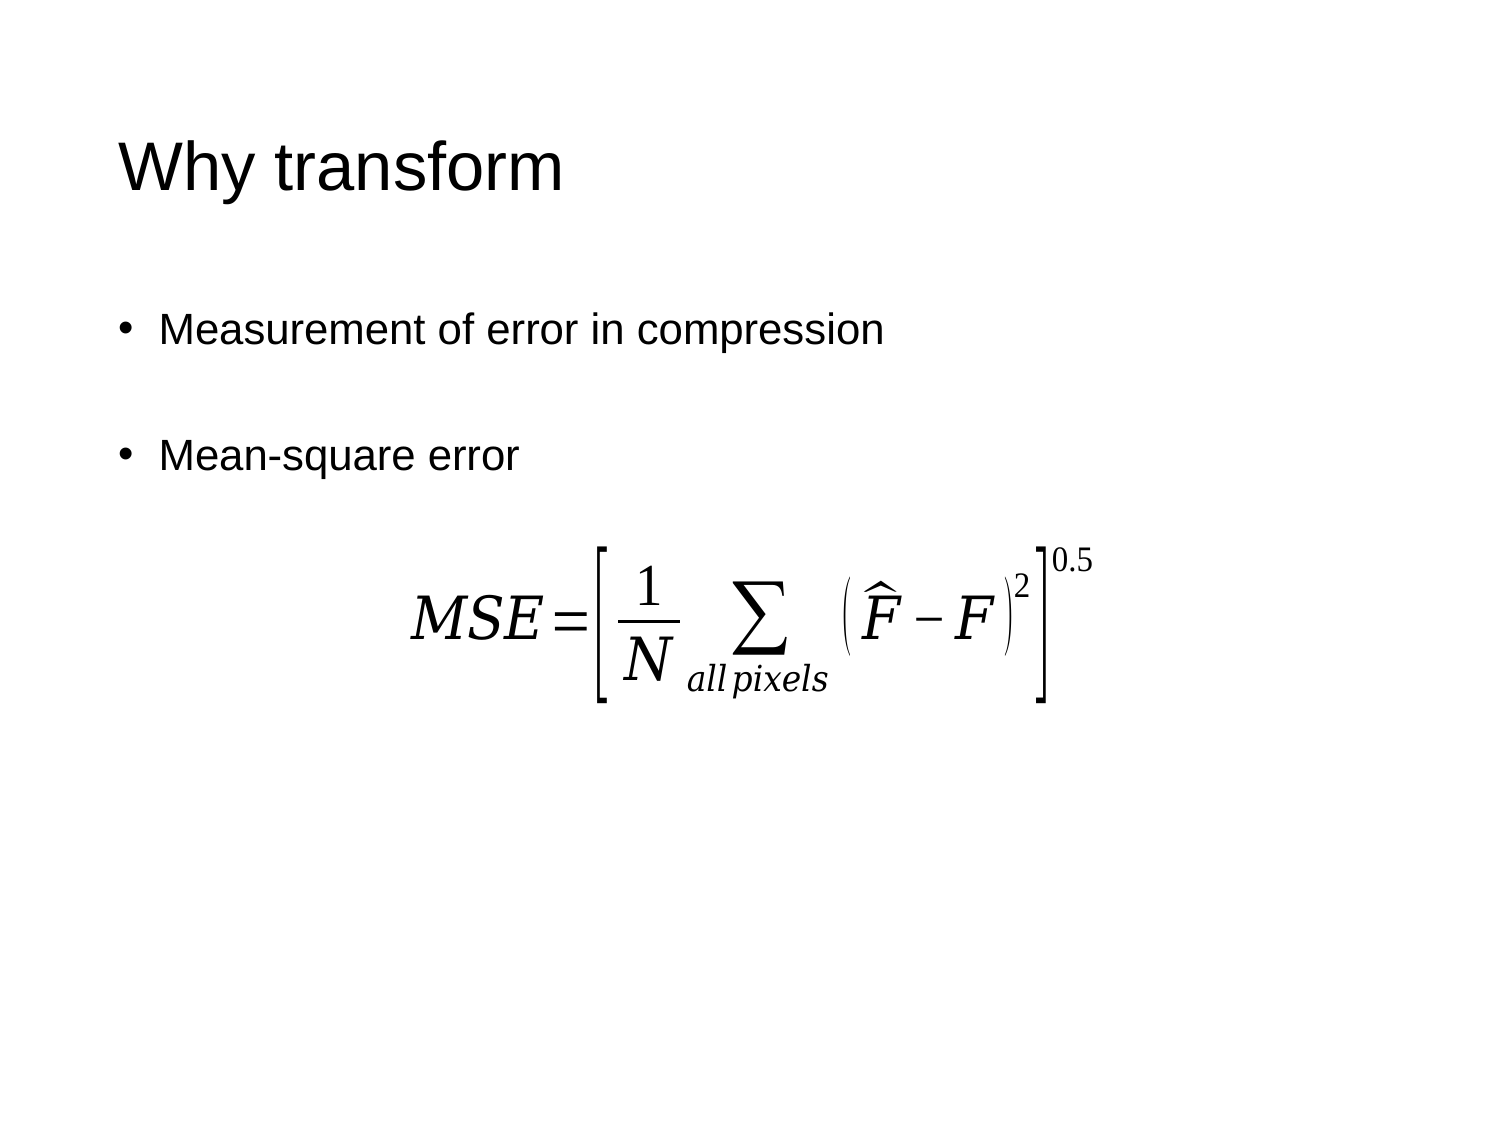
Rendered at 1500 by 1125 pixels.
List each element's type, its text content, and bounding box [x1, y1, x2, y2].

list Measurement of error in compression Mean-square error [103, 299, 1397, 565]
title Why transform [103, 59, 1397, 278]
